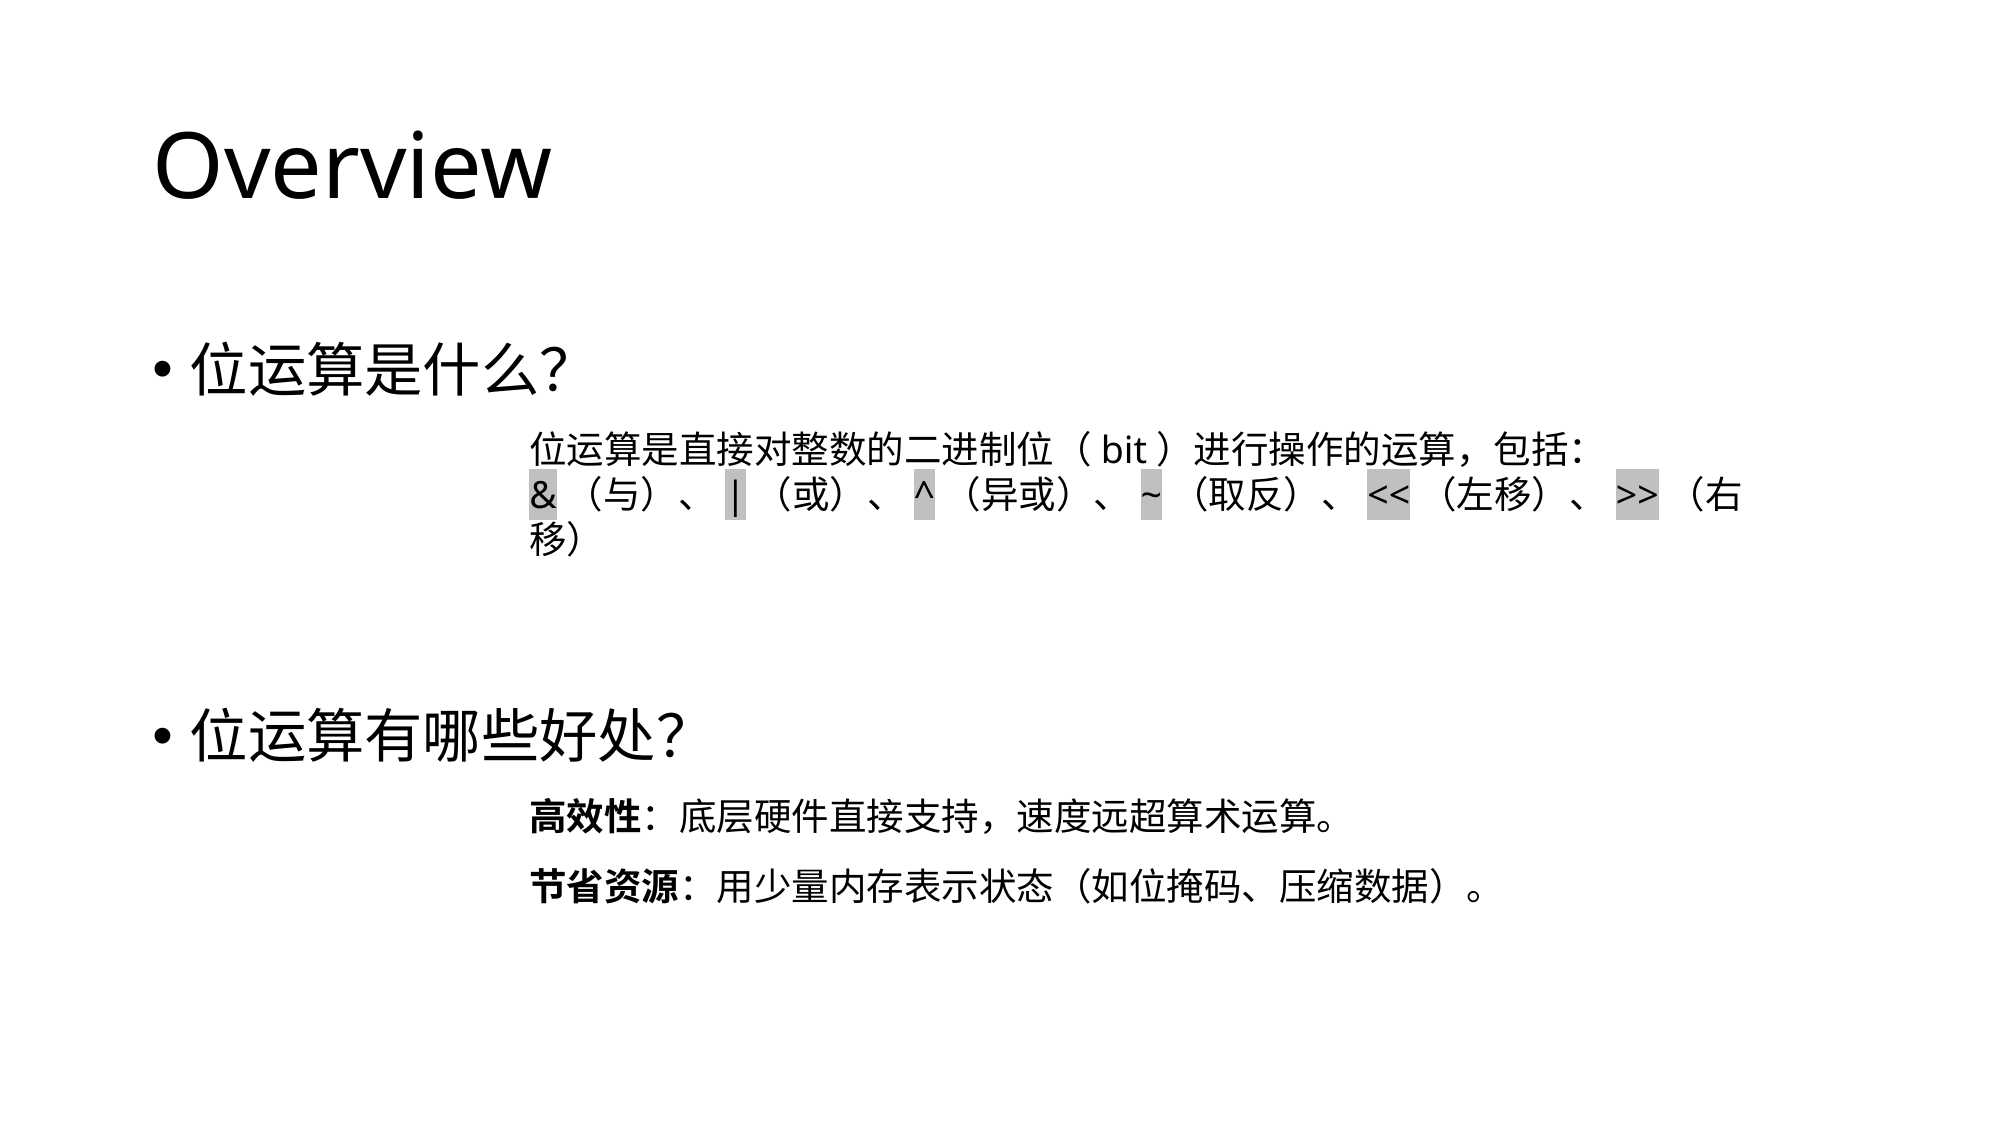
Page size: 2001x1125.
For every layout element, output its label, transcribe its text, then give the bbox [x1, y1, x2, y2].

title Overview [137, 59, 1863, 278]
text_box 位运算是直接对整数的二进制位（bit）进行操作的运算，包括： &（与）、|（或）、^（异或）、~（取反）、<<（左移）、>>（右移） [514, 419, 1803, 569]
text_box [137, 699, 1863, 917]
list 位运算是什么？ [137, 333, 1863, 420]
